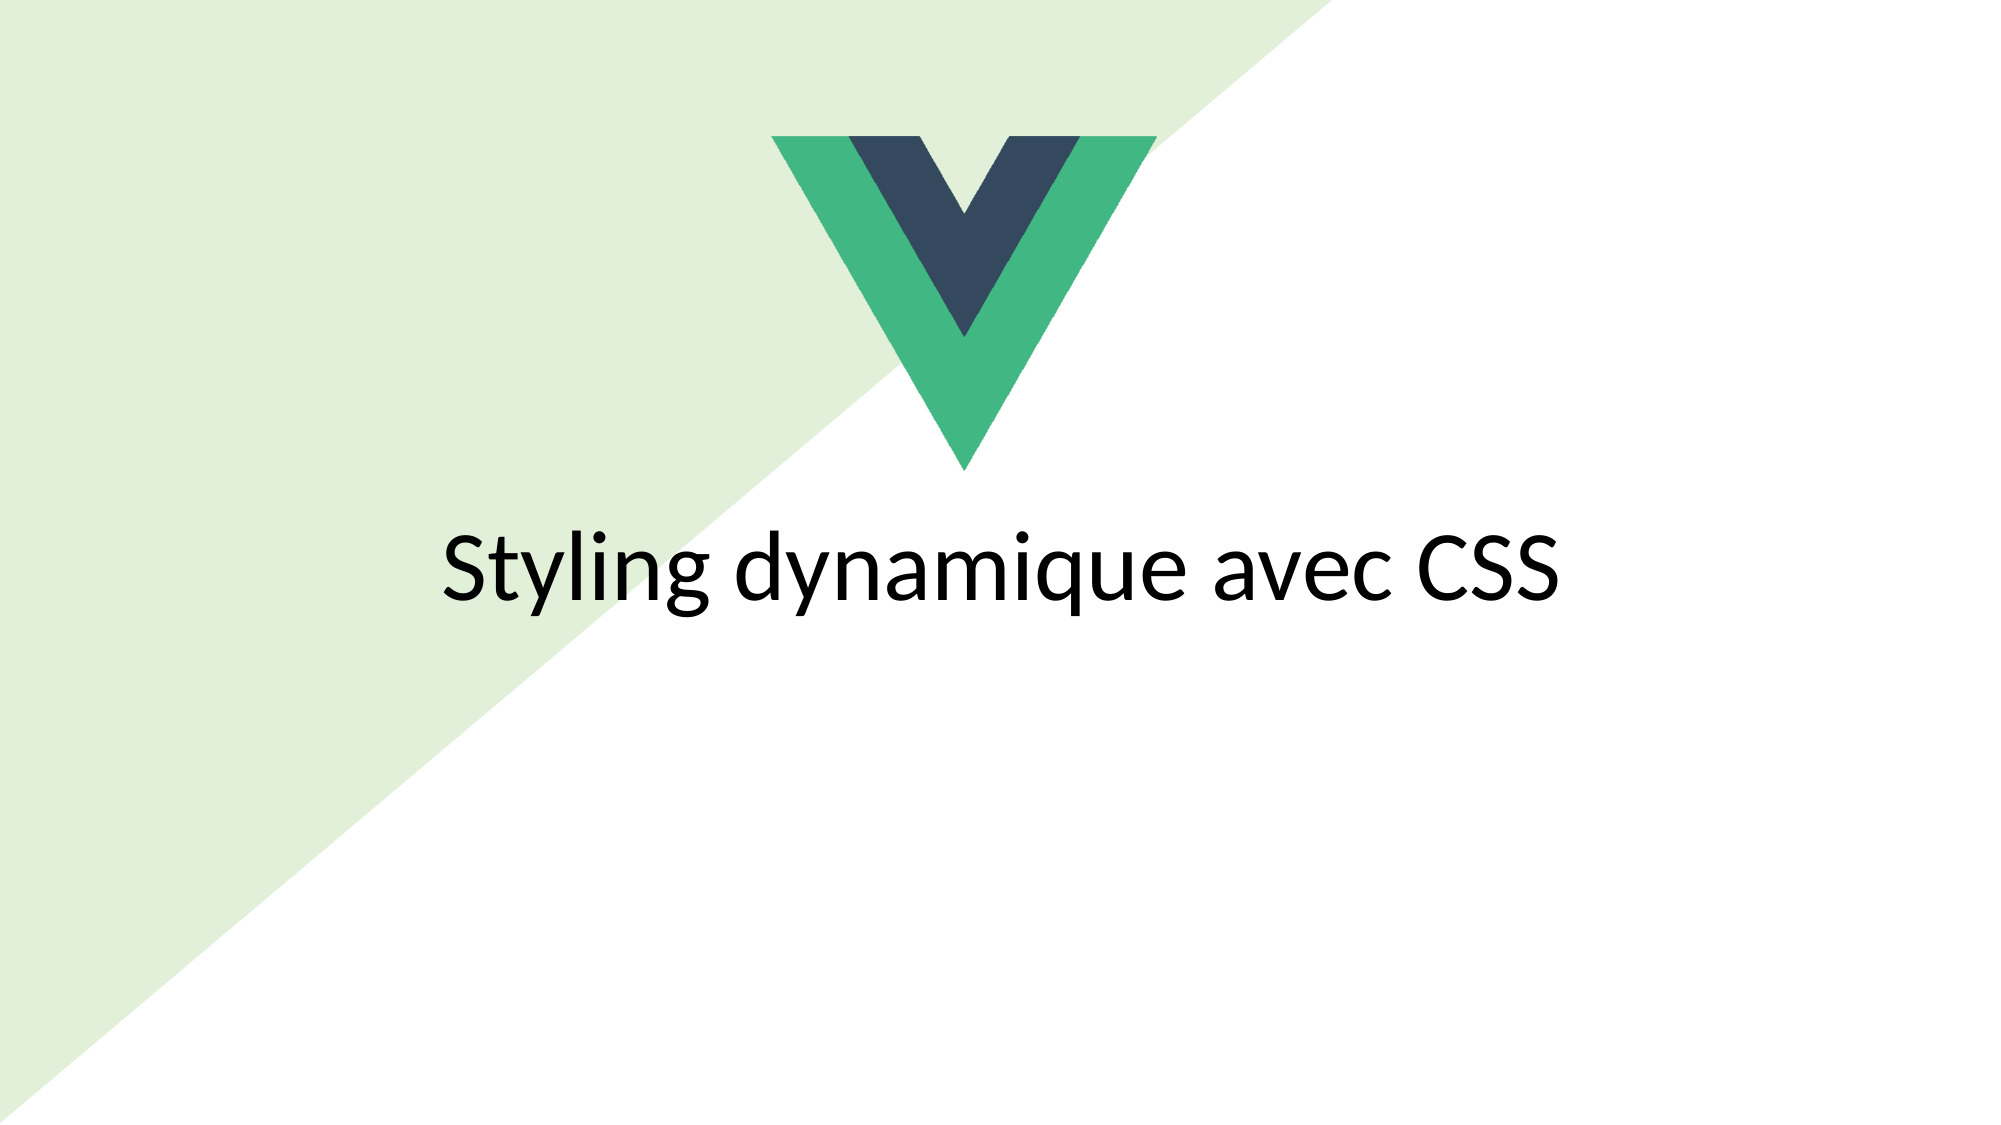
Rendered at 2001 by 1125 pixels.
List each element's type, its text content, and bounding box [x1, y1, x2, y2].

text_box [0, 0, 1334, 1125]
text_box Styling dynamique avec CSS [426, 493, 1578, 628]
picture [770, 135, 1157, 471]
